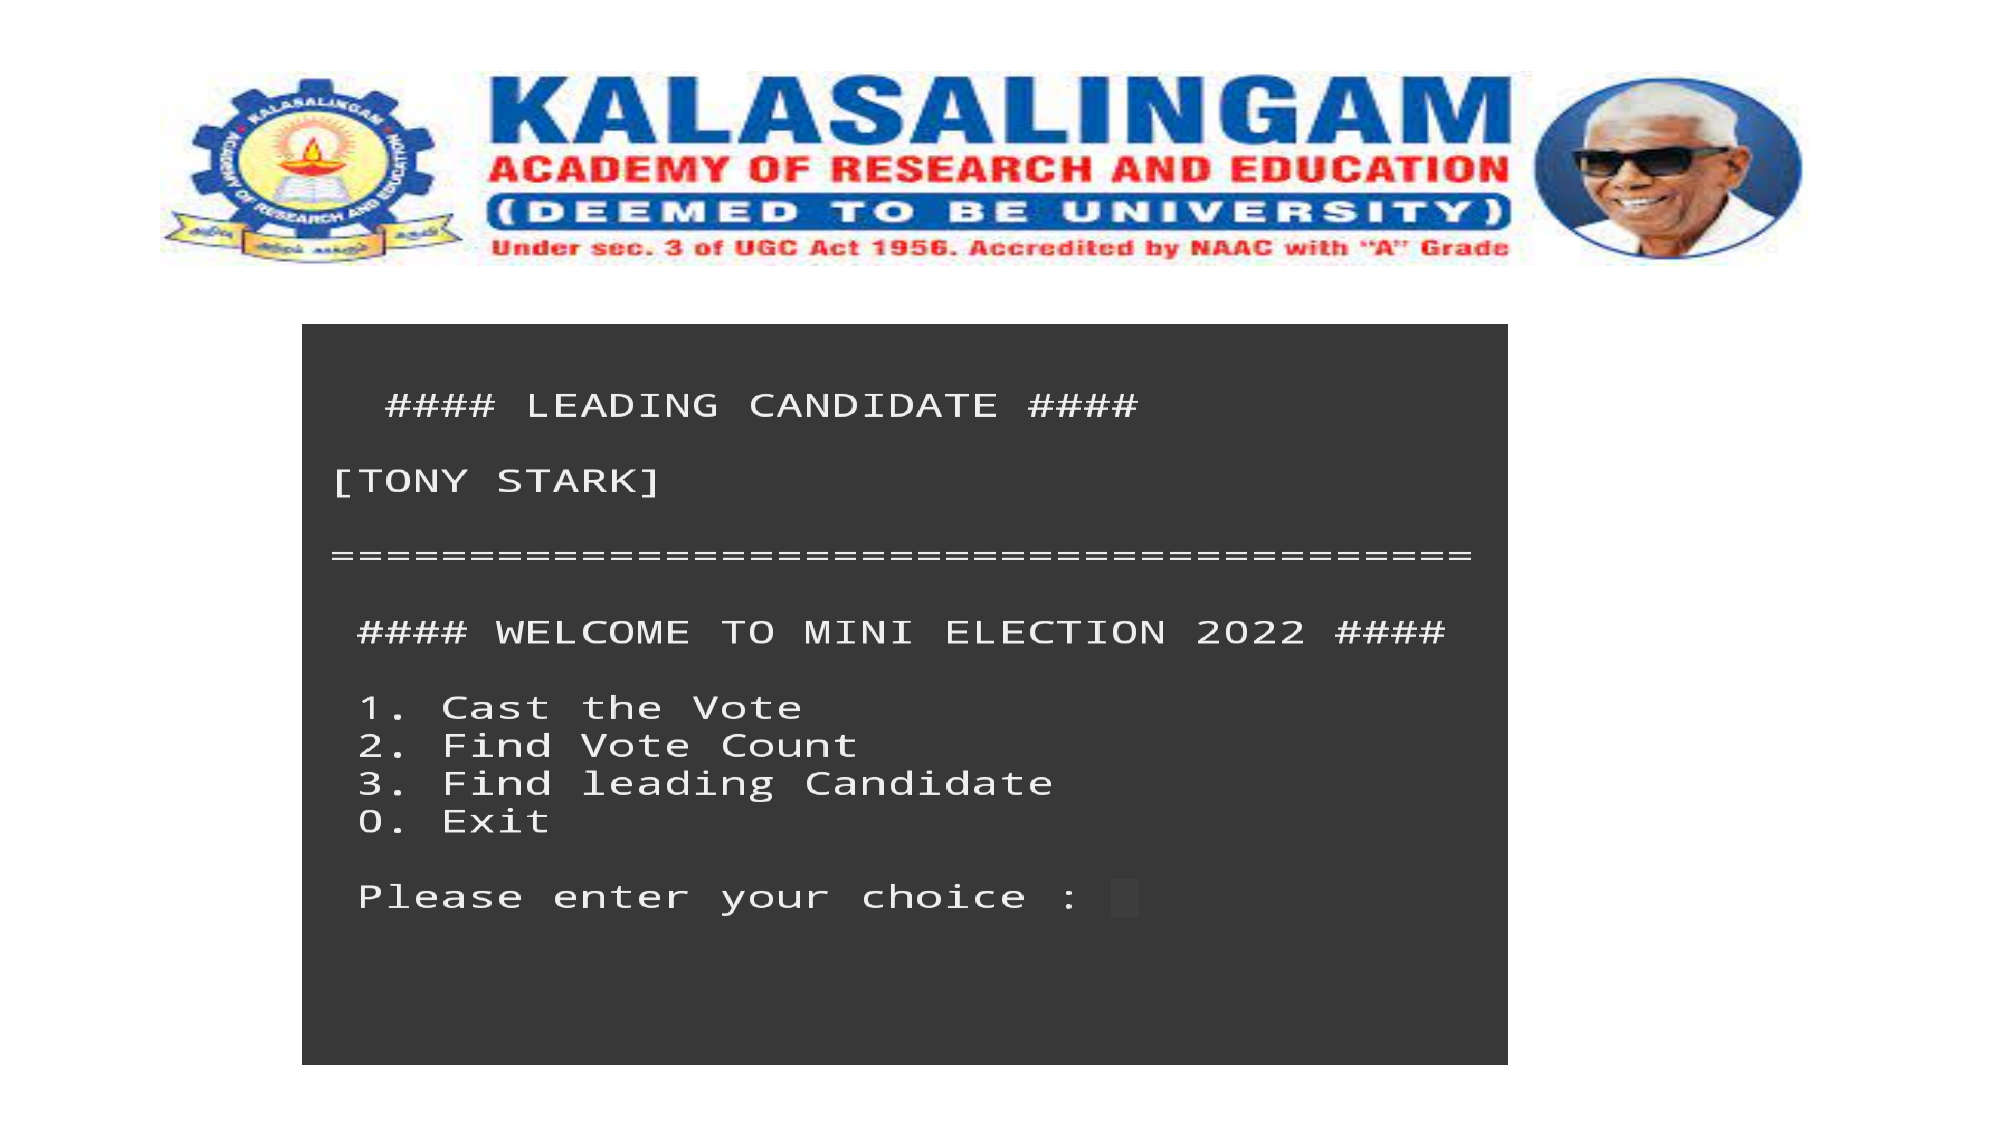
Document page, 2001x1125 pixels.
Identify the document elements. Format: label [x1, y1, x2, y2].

list [302, 324, 1508, 1066]
picture [160, 71, 1809, 266]
